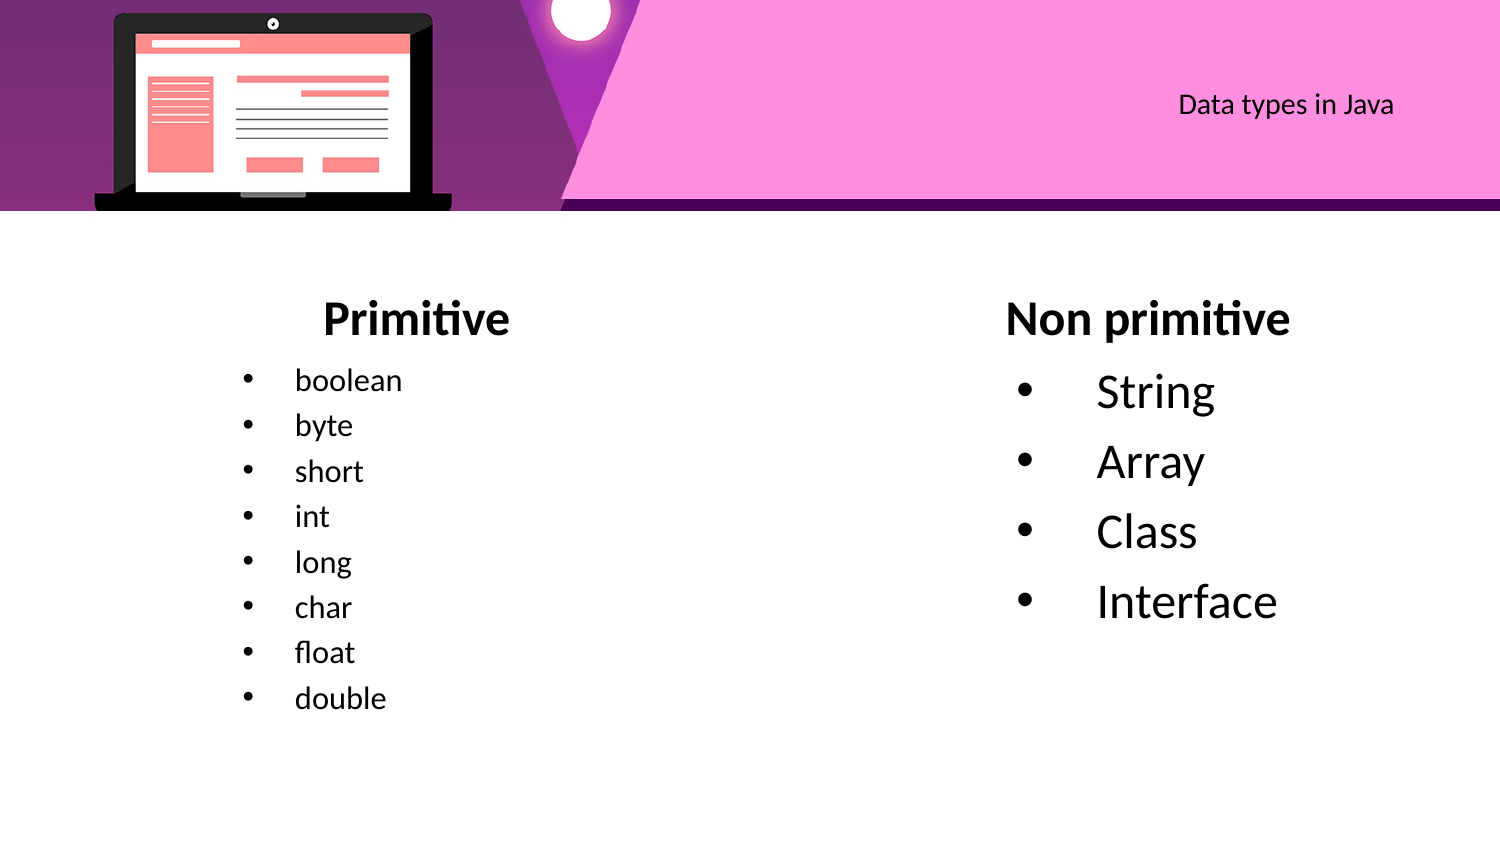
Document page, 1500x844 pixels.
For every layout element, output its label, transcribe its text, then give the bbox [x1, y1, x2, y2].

list Primitive [85, 274, 747, 353]
picture [0, 0, 1500, 844]
list boolean byte short int long char float double [227, 351, 749, 725]
title Data types in Java [88, 39, 1417, 165]
list Non primitive [747, 274, 1411, 353]
list String Array Class Interface [1001, 351, 1411, 725]
